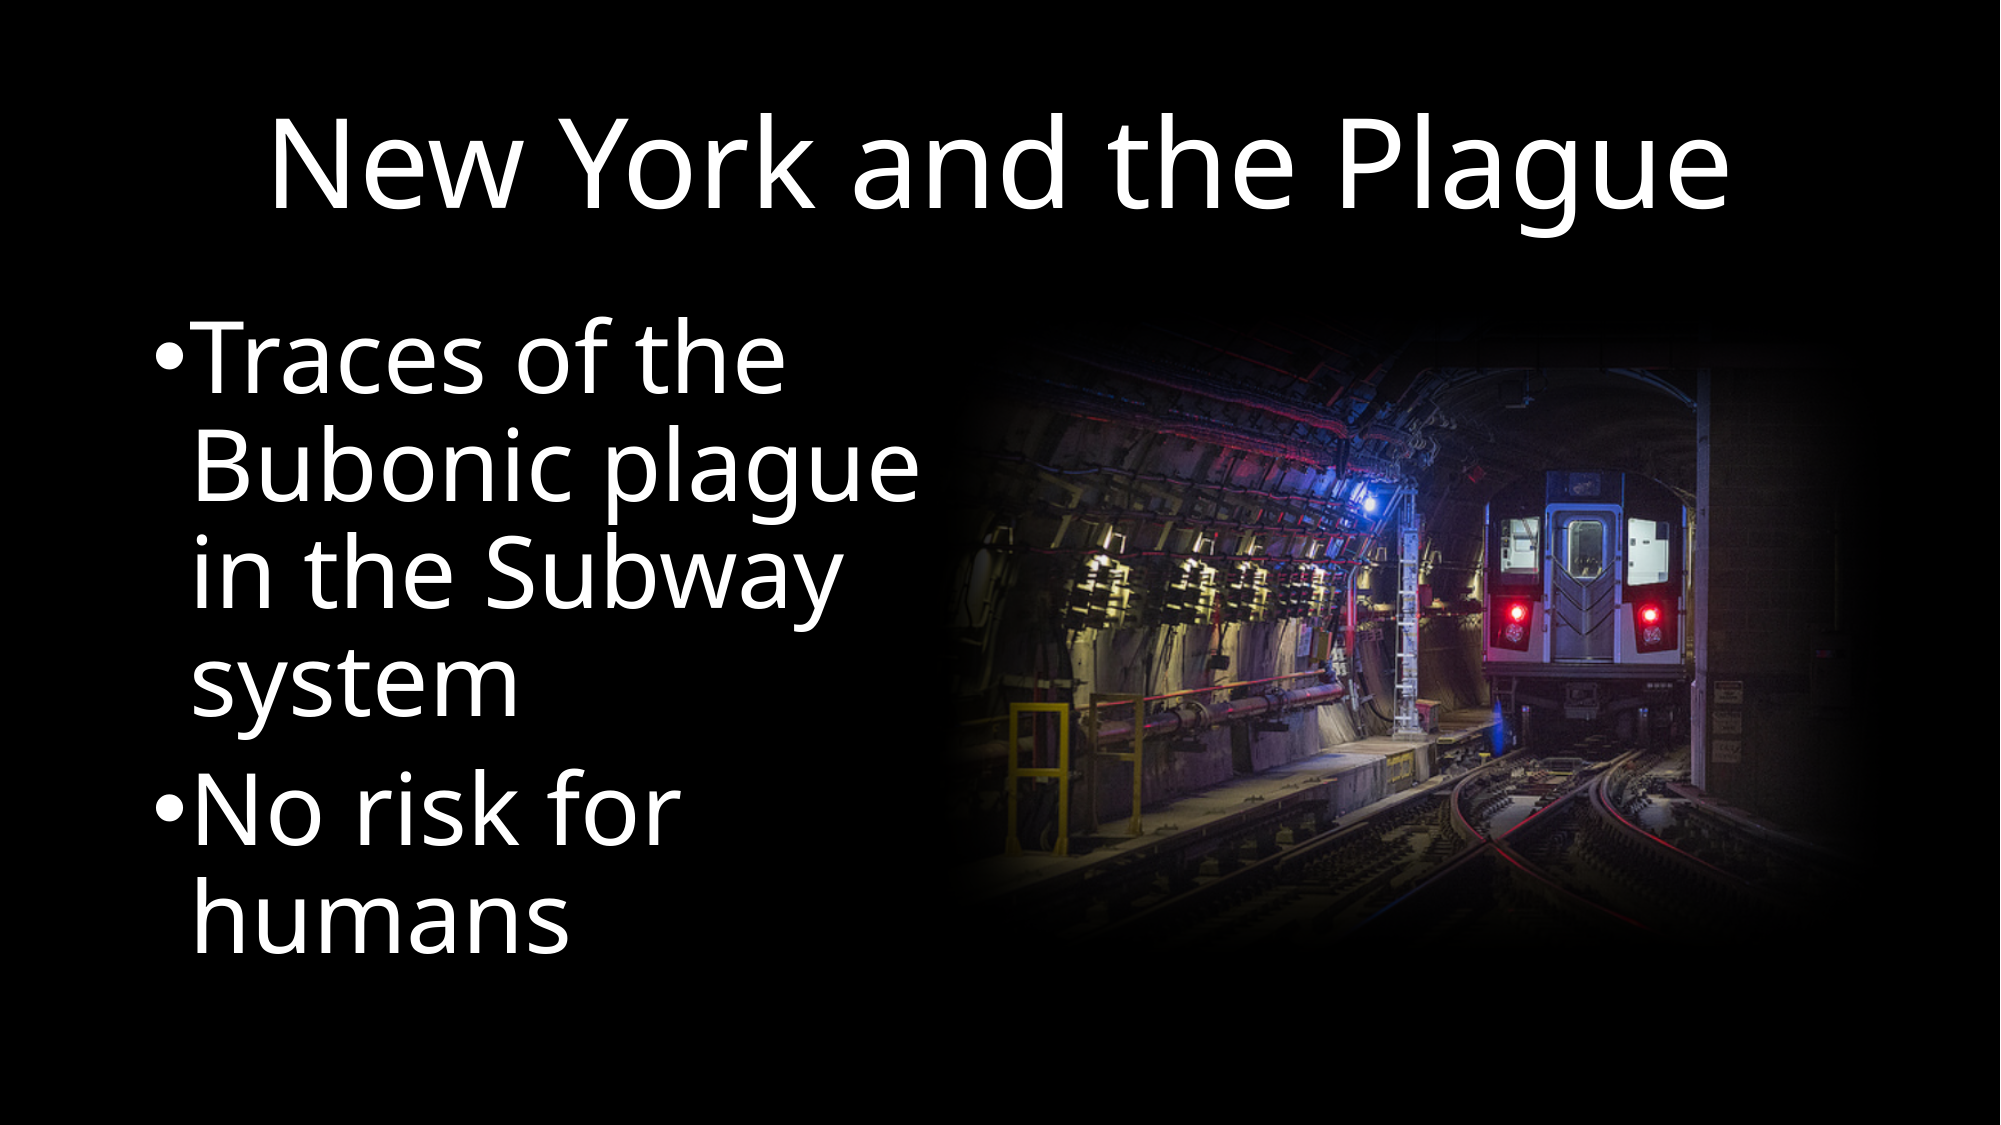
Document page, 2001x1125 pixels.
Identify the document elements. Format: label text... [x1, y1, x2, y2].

title New York and the Plague [137, 59, 1863, 278]
picture [927, 299, 1908, 964]
list Traces of the Bubonic plague in the Subway system No risk for humans [137, 299, 1033, 1014]
